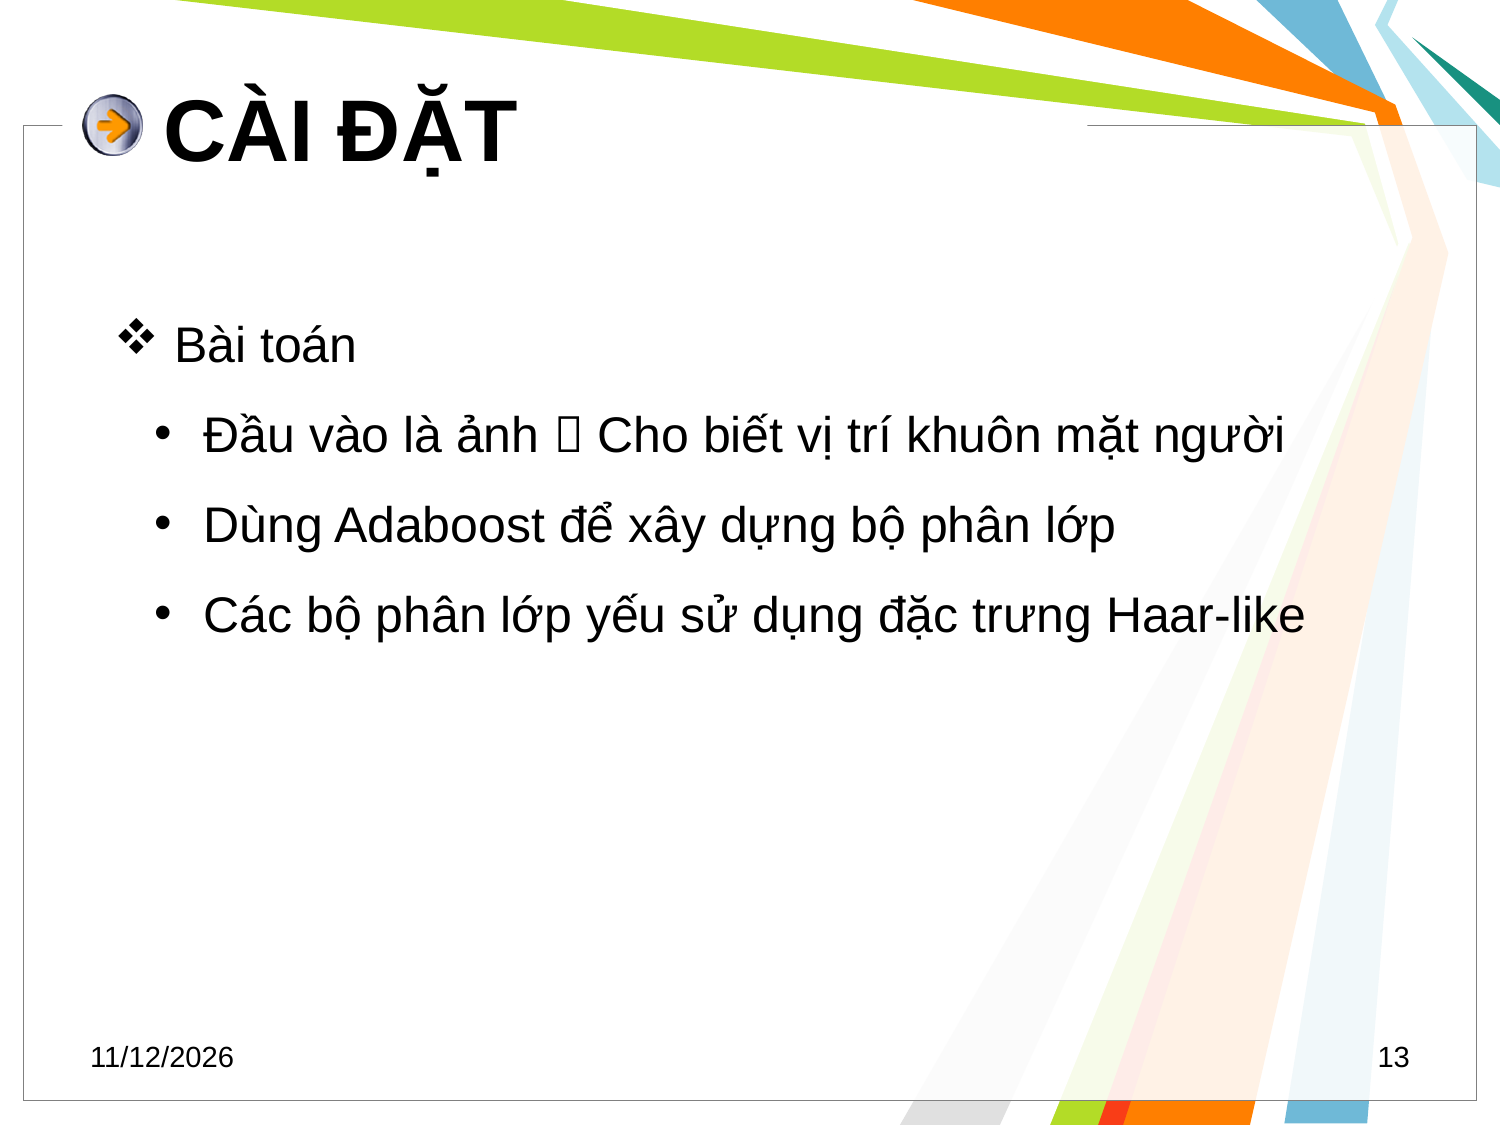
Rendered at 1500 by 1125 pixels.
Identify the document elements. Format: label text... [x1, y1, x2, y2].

title CÀI ĐẶT [148, 32, 1182, 220]
slide_number 13 [1074, 1030, 1425, 1081]
text_box Bài toán Đầu vào là ảnh  Cho biết vị trí khuôn mặt người Dùng Adaboost để xây dựng bộ phân lớp Các bộ phân lớp yếu sử dụng đặc trưng Haar-like [99, 274, 1325, 710]
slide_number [75, 1030, 425, 1081]
picture [82, 94, 143, 156]
